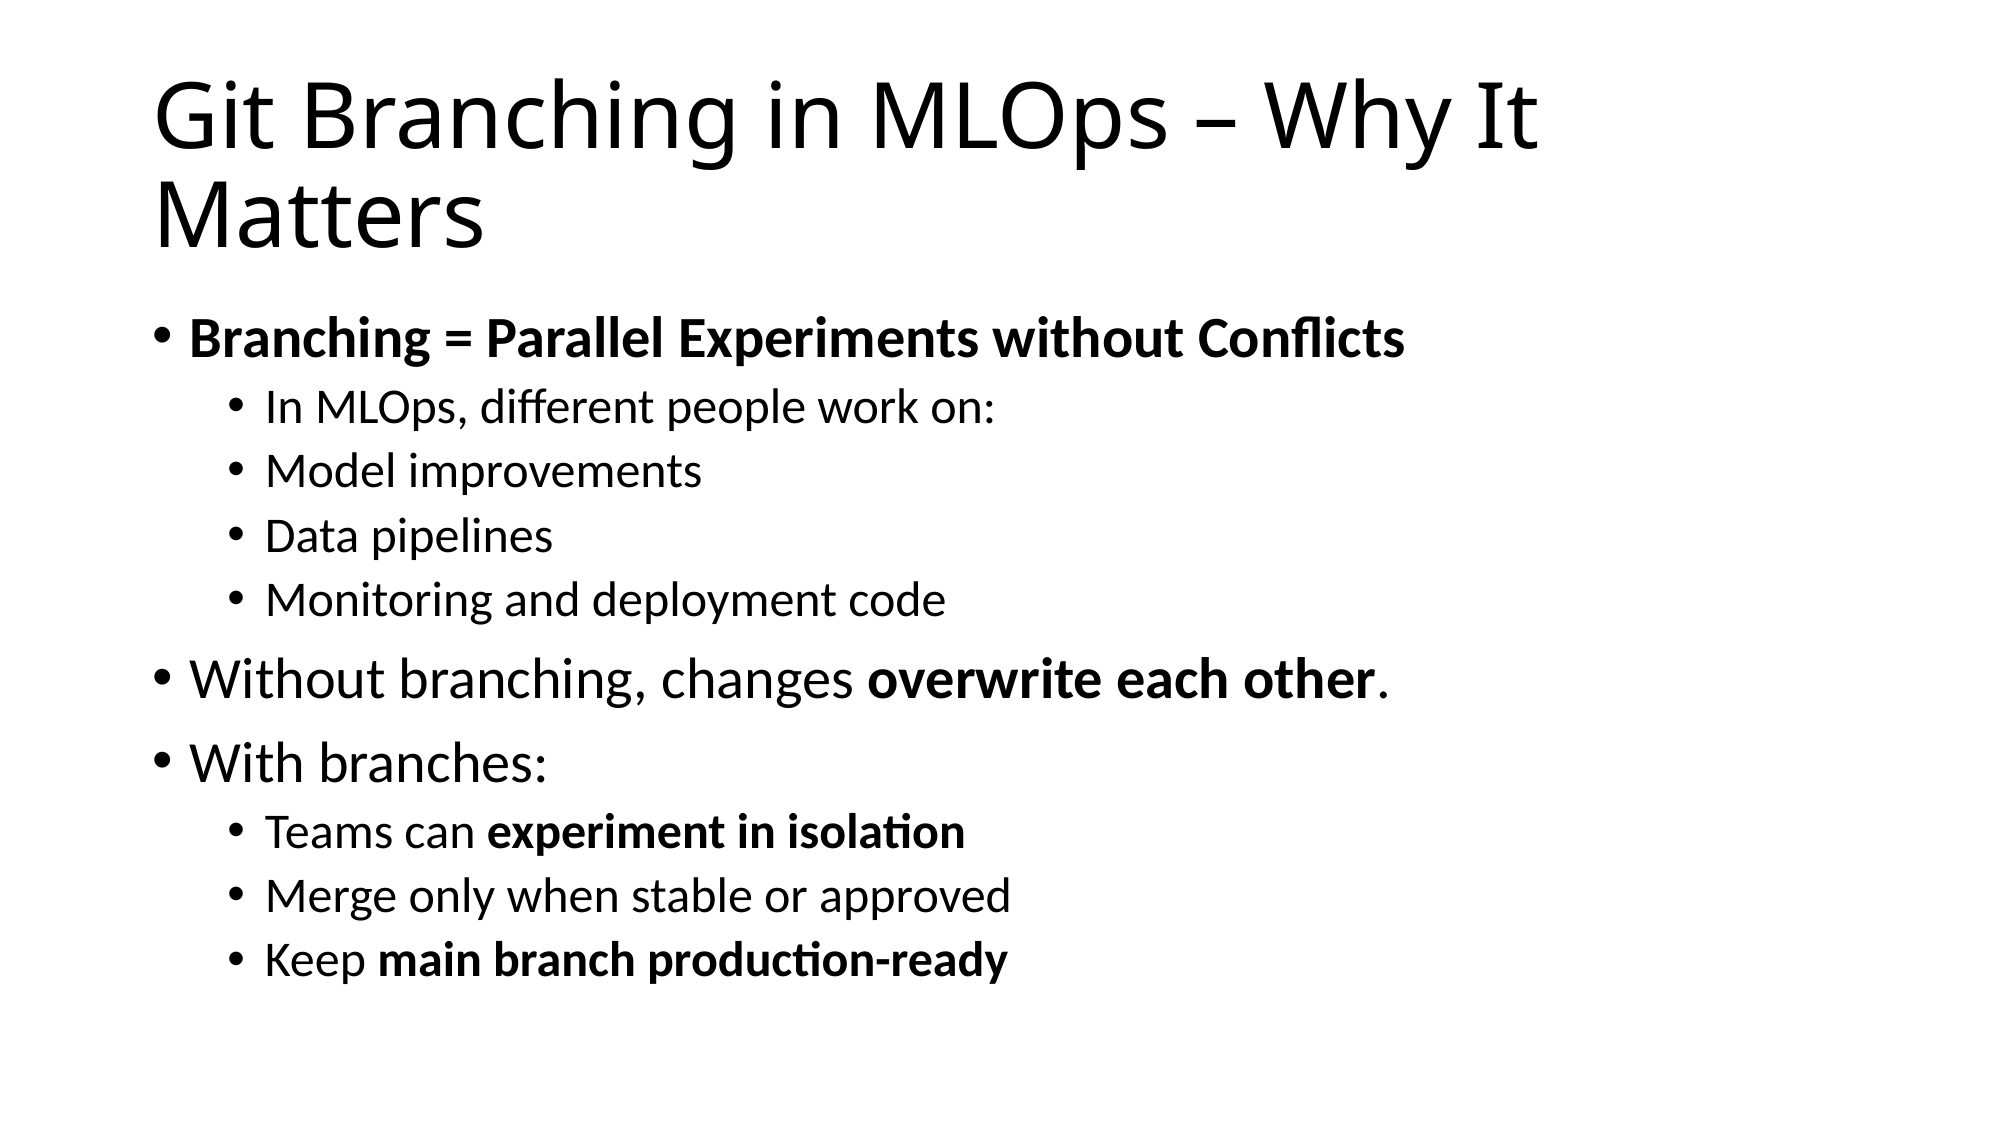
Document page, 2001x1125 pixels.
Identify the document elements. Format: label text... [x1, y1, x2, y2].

title Git Branching in MLOps – Why It Matters [137, 59, 1863, 278]
list Branching = Parallel Experiments without Conflicts In MLOps, different people work on: Model improvements Data pipelines Monitoring and deployment code Without branching, changes overwrite each other. With branches: Teams can experiment in isolation Merge only when stable or approved Keep main branch production-ready [137, 299, 1863, 1014]
